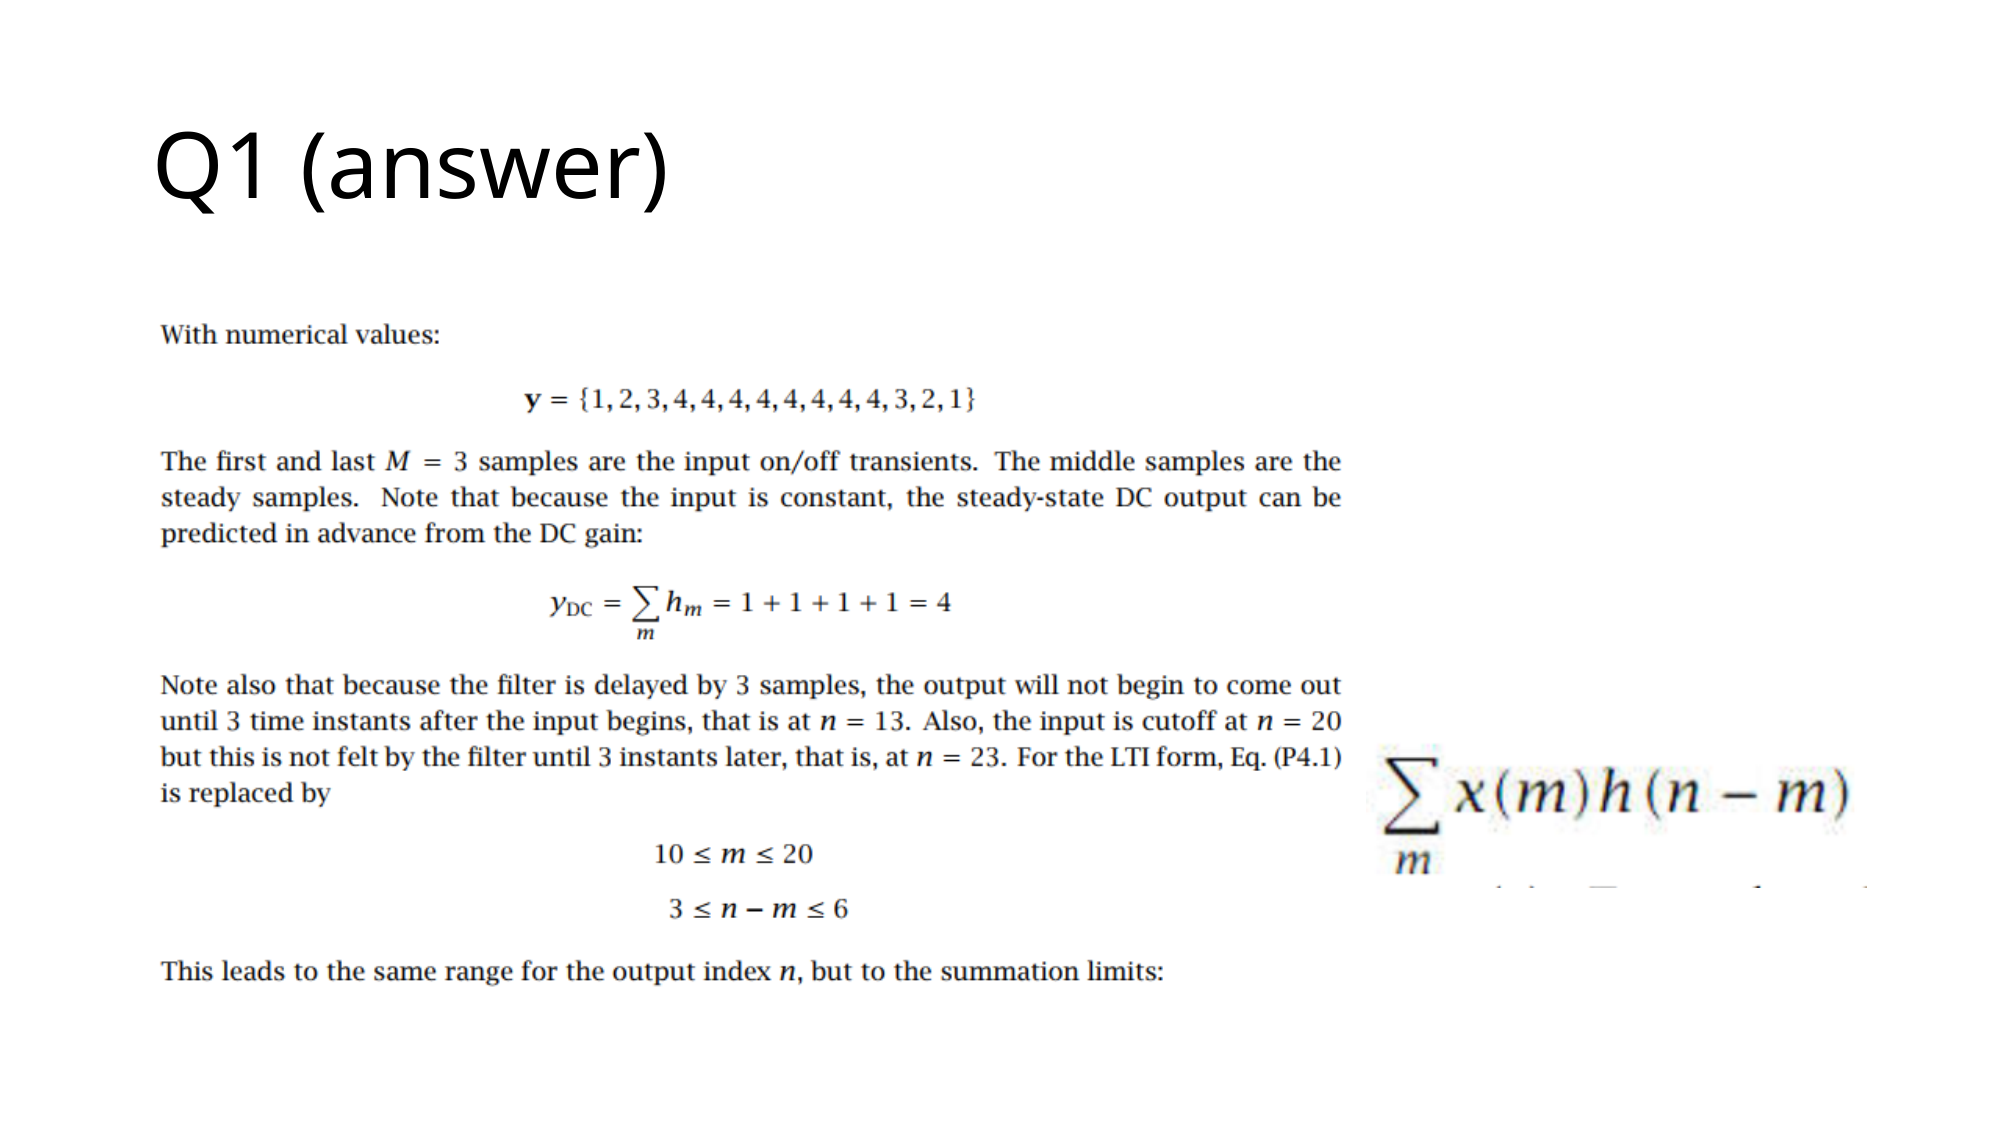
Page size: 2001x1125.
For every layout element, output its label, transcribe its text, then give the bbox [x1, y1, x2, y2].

title Q1 (answer) [137, 59, 1863, 278]
picture [137, 308, 1867, 1005]
